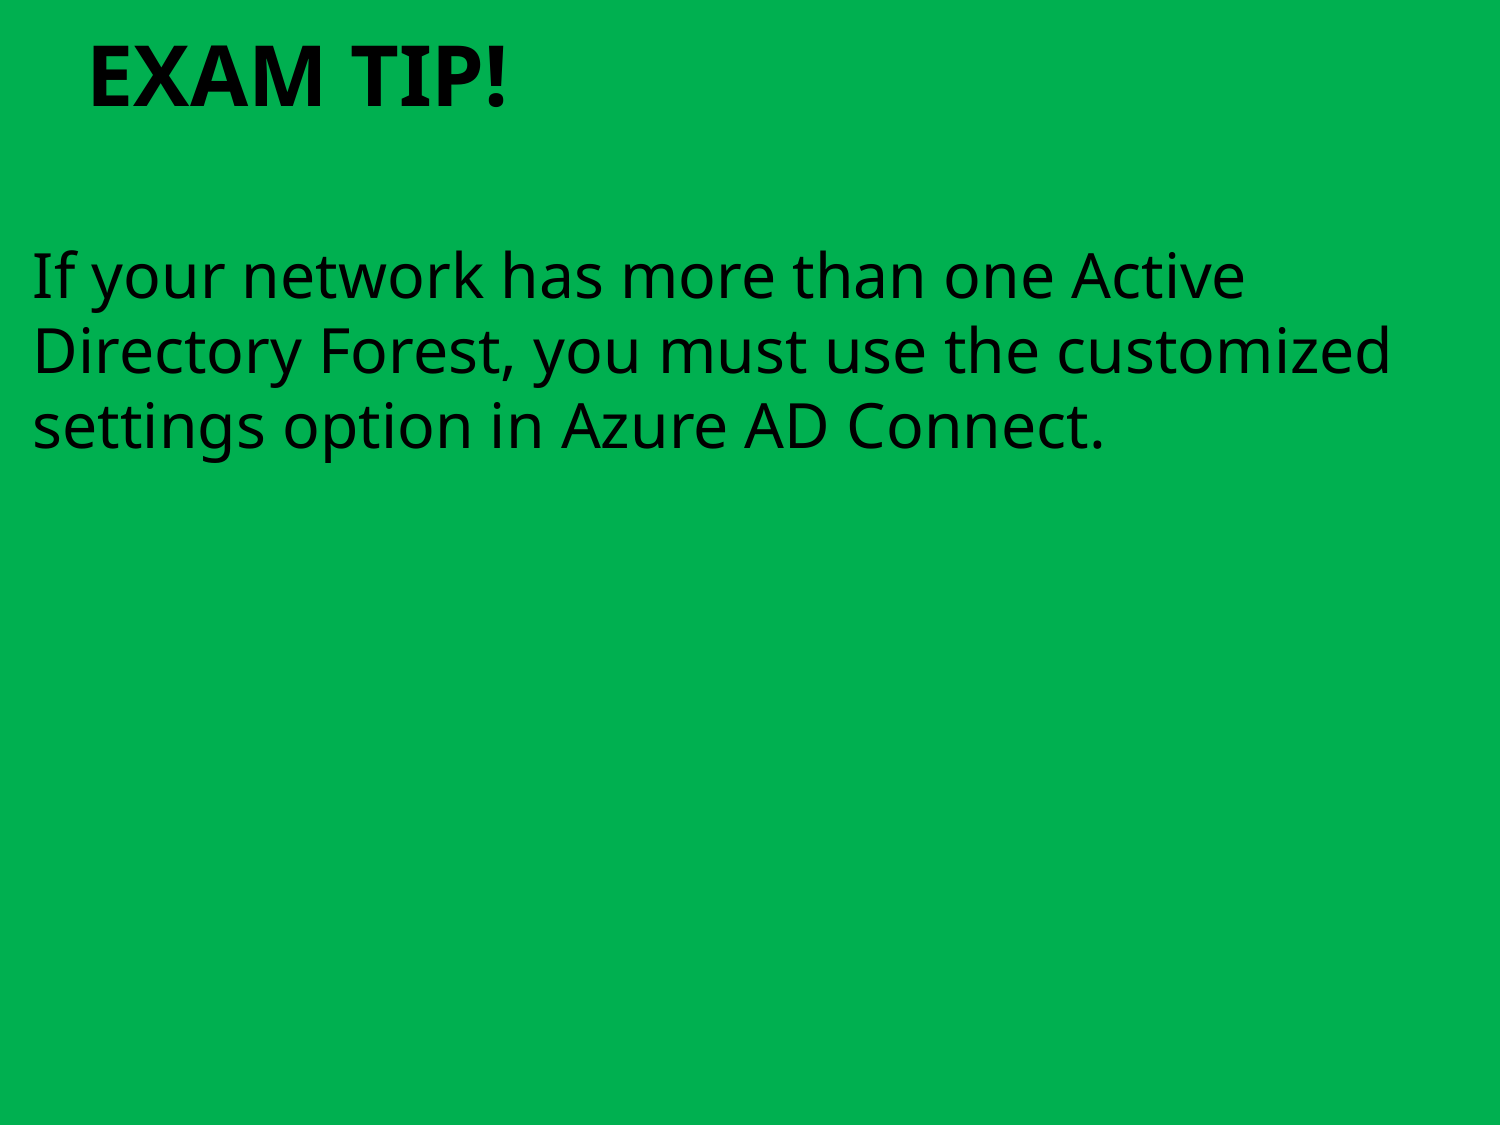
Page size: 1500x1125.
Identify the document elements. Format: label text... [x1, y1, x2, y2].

list If your network has more than one Active Directory Forest, you must use the customized settings option in Azure AD Connect. [32, 236, 1468, 971]
